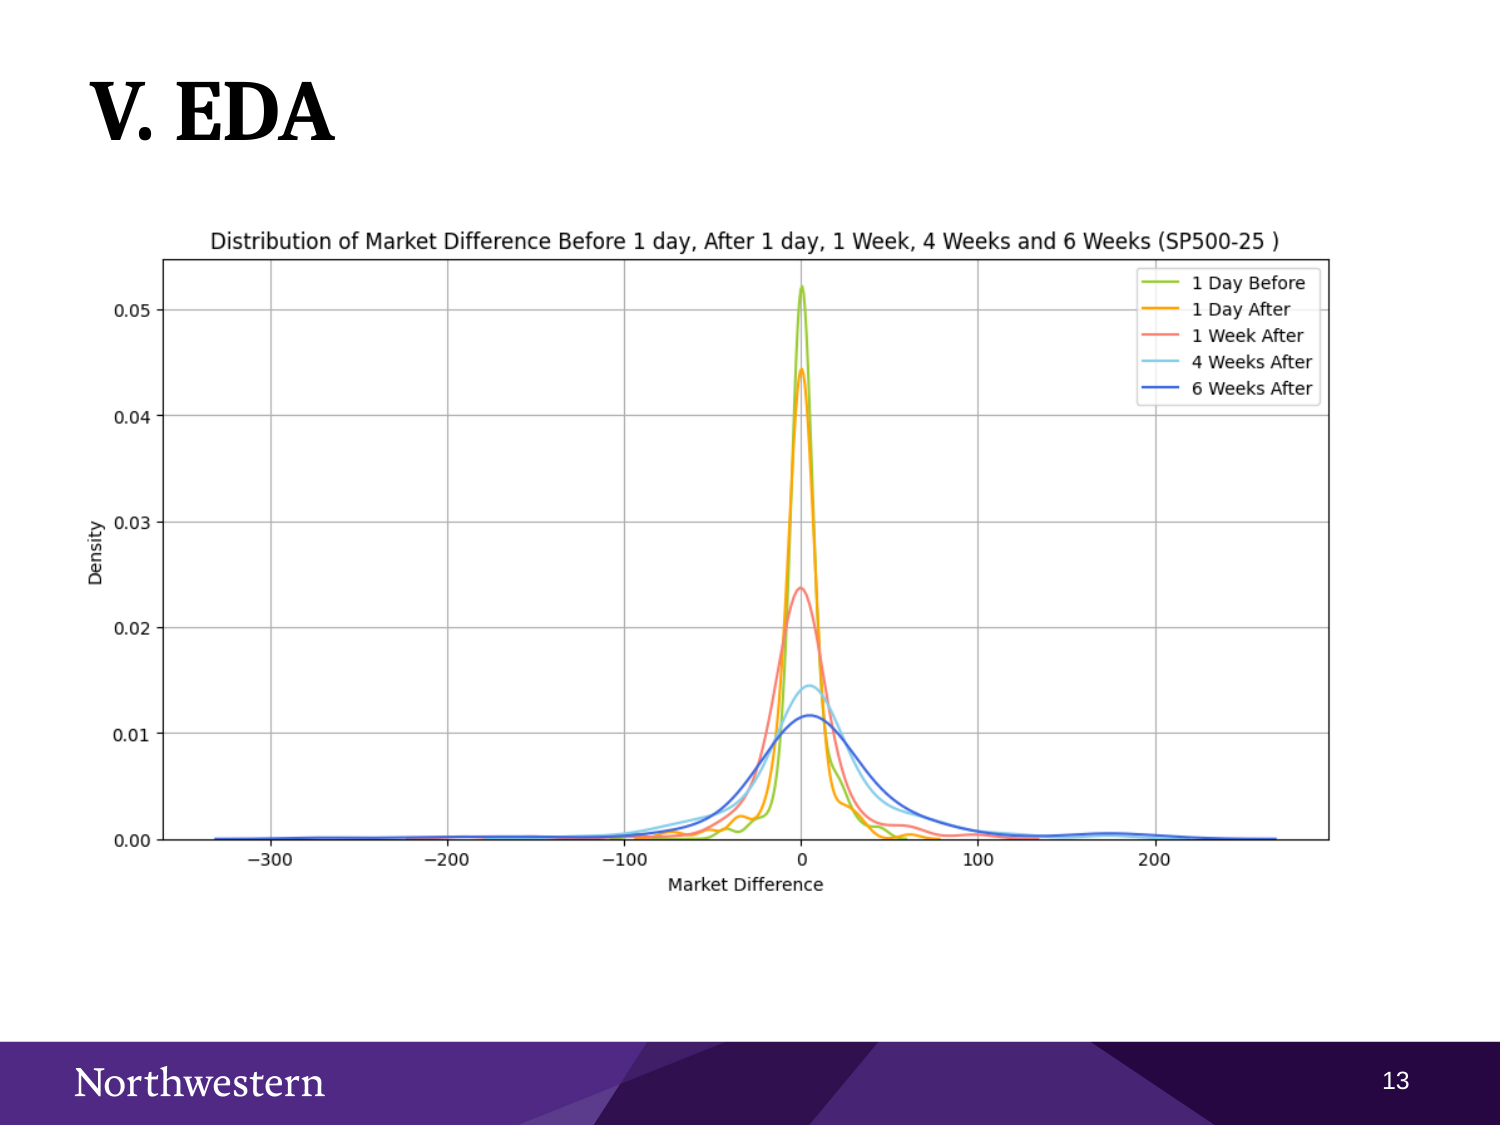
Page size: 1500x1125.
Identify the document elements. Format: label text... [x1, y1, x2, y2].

title V. EDA [75, 45, 1425, 166]
picture [0, 0, 1500, 1125]
slide_number 12 [1074, 1042, 1425, 1103]
